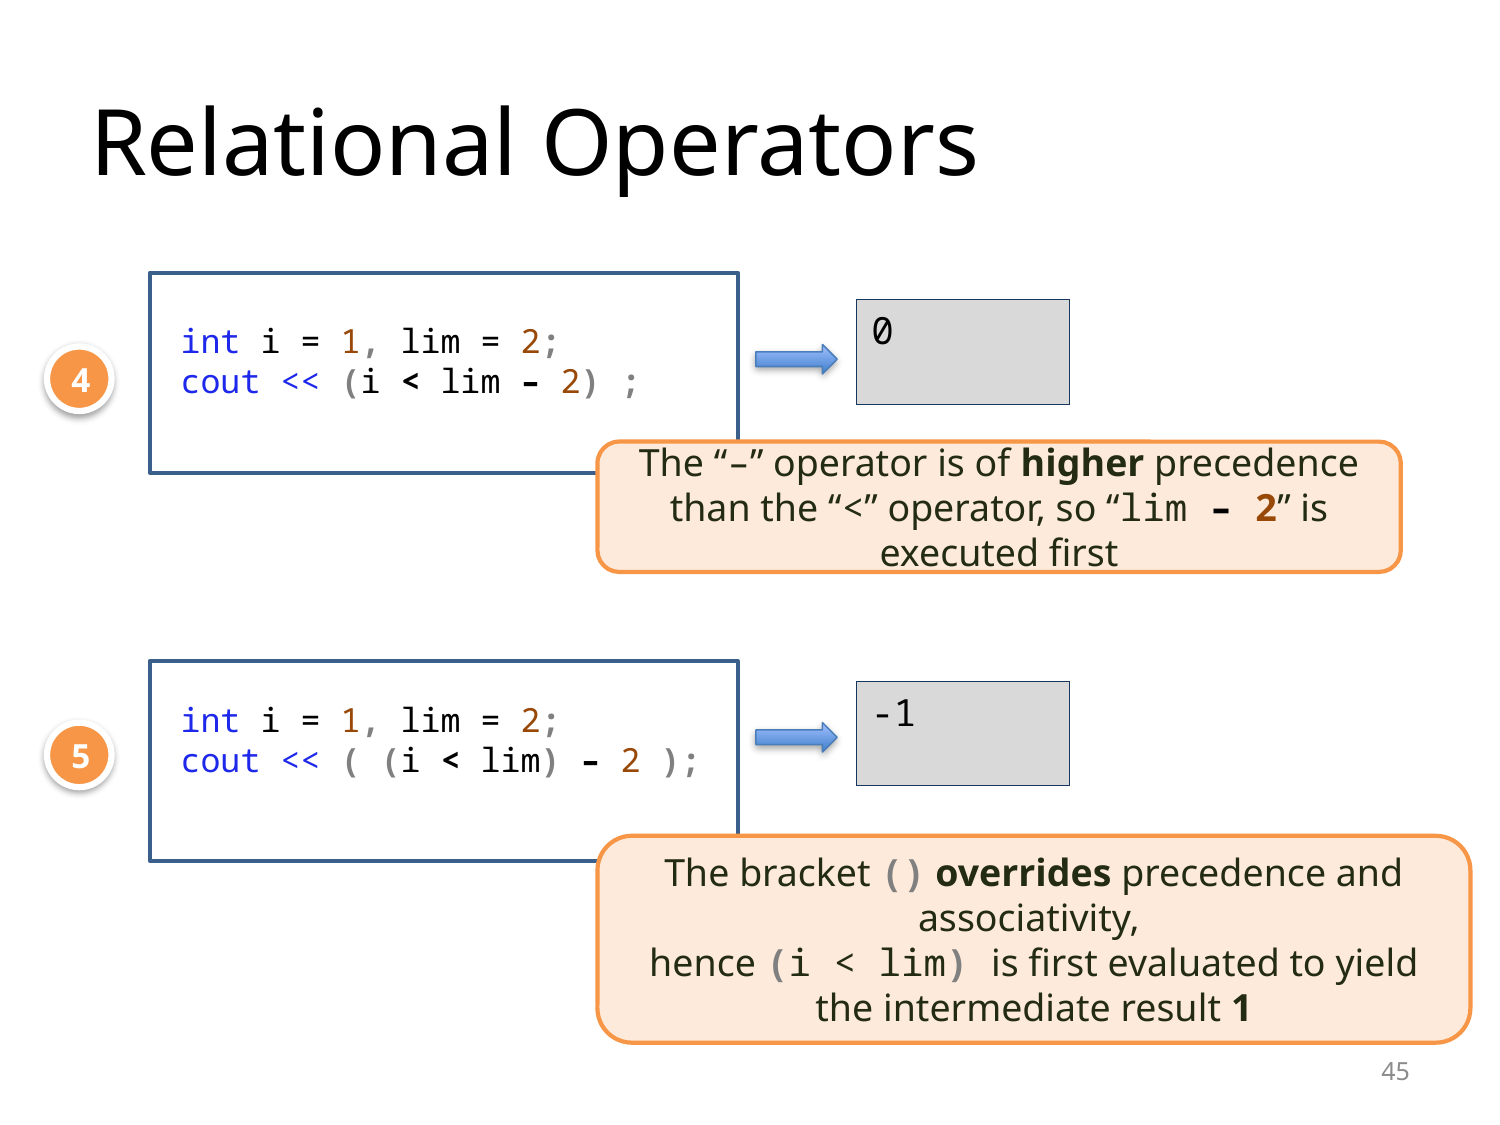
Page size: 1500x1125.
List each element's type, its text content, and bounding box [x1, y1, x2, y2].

slide_number 45 [1074, 1045, 1425, 1103]
text_box The bracket () overrides precedence and associativity, hence (i < lim) is first evaluated to yield the intermediate result 1 [595, 833, 1473, 1045]
text_box 5 [43, 719, 115, 791]
text_box 4 [43, 343, 115, 415]
text_box The “–” operator is of higher precedence than the “<” operator, so “lim – 2” is executed first [595, 439, 1403, 575]
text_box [149, 272, 738, 473]
text_box 0 [856, 299, 1070, 405]
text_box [149, 651, 738, 862]
title Relational Operators [75, 45, 1425, 233]
text_box [755, 343, 838, 375]
text_box [755, 721, 838, 753]
text_box -1 [856, 681, 1070, 786]
